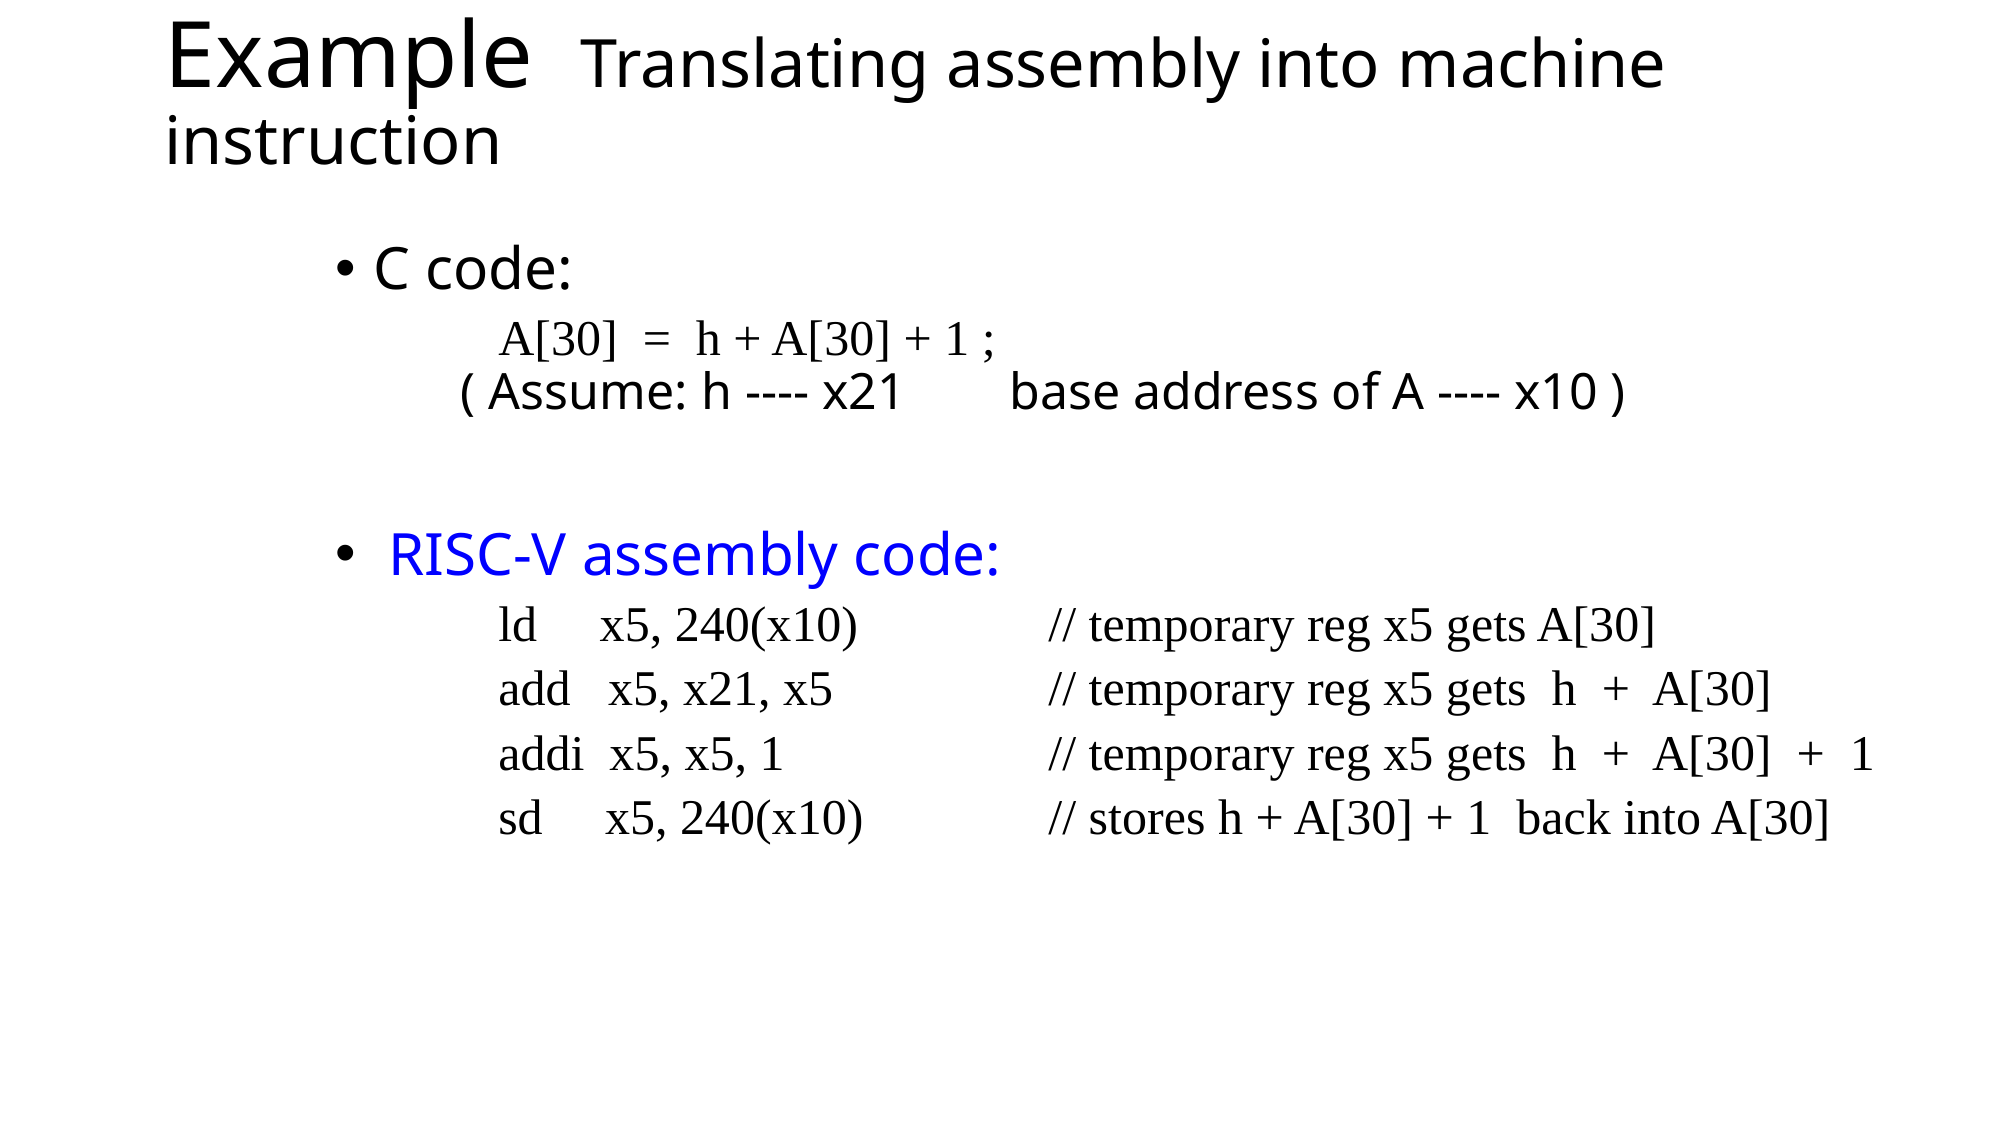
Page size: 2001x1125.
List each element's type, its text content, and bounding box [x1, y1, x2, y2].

title Example Translating assembly into machine instruction [149, 0, 1851, 188]
list C code: A[30] = h + A[30] + 1 ; ( Assume: h ---- x21 base address of A ---- x10 ) RISC-V assembly code: ld x5, 240(x10) // temporary reg x5 gets A[30] add x5, x21, x5 // temporary reg x5 gets h + A[30] addi x5, x5, 1 // temporary reg x5 gets h + A[30] + 1 sd x5, 240(x10) // stores h + A[30] + 1 back into A[30] [320, 231, 1922, 1075]
